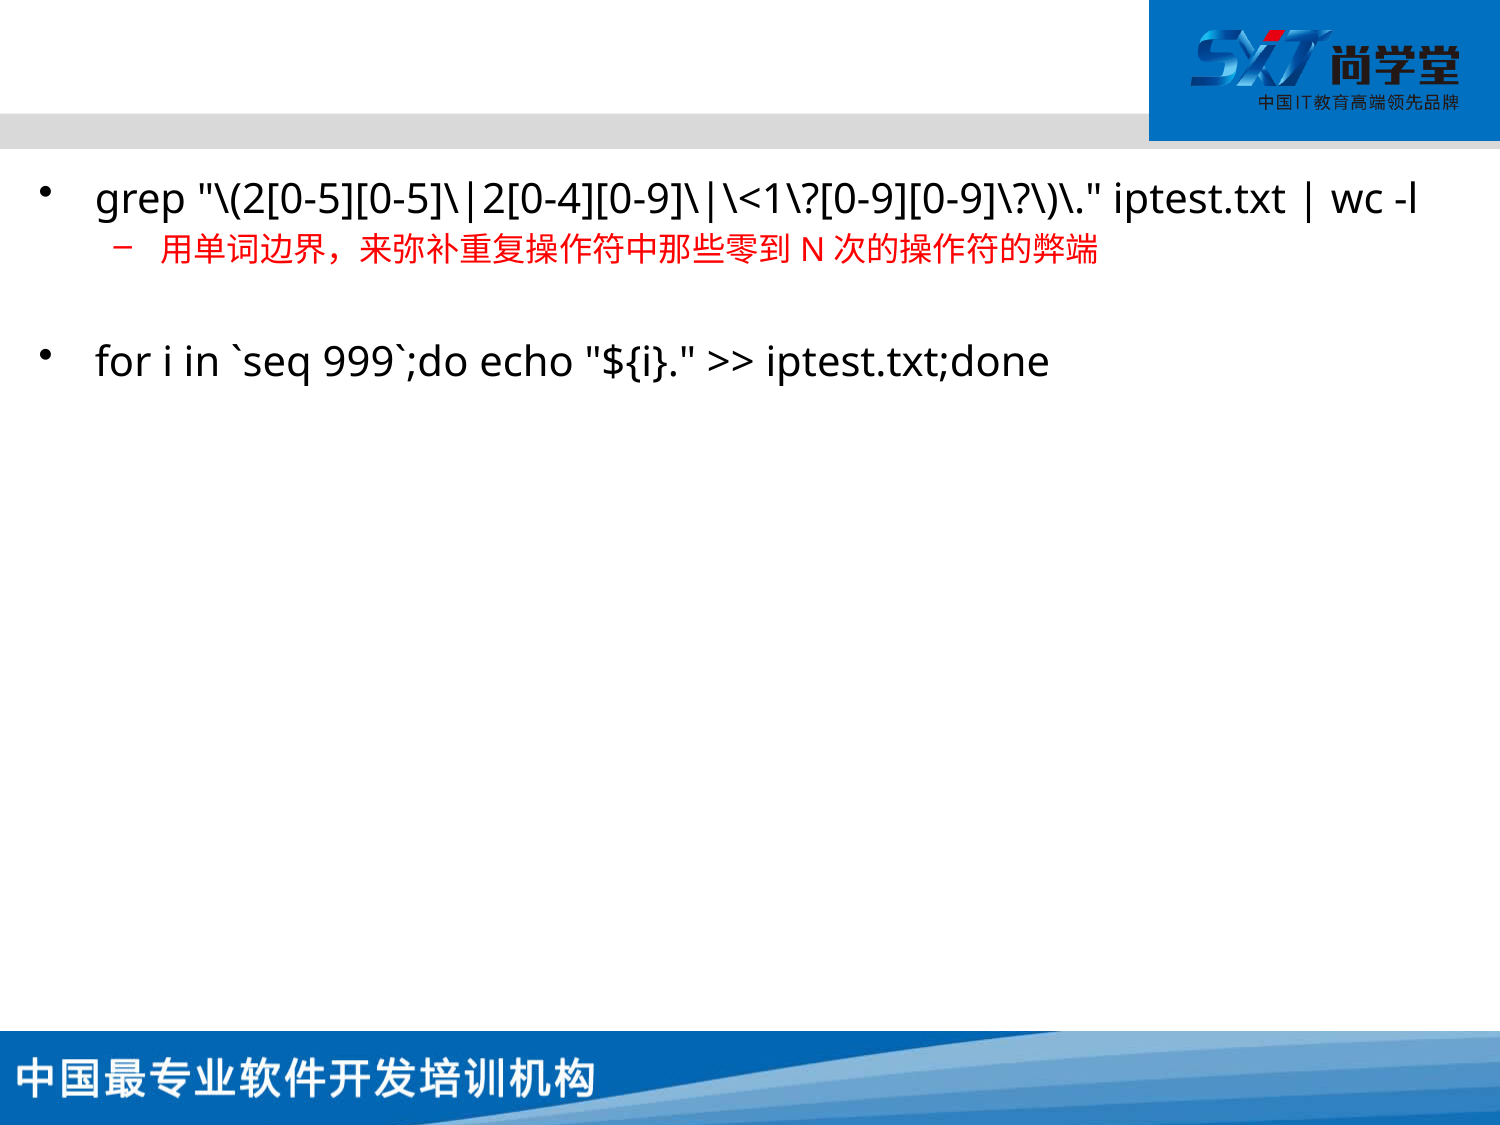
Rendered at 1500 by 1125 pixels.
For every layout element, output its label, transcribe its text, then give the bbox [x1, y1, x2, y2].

picture [1149, 0, 1500, 141]
list grep "\(2[0-5][0-5]\|2[0-4][0-9]\|\<1\?[0-9][0-9]\?\)\." iptest.txt | wc -l 用单词边界，来弥补重复操作符中那些零到N次的操作符的弊端 for i in `seq 999`;do echo "${i}." >> iptest.txt;done [23, 164, 1465, 997]
picture [0, 1031, 1500, 1125]
